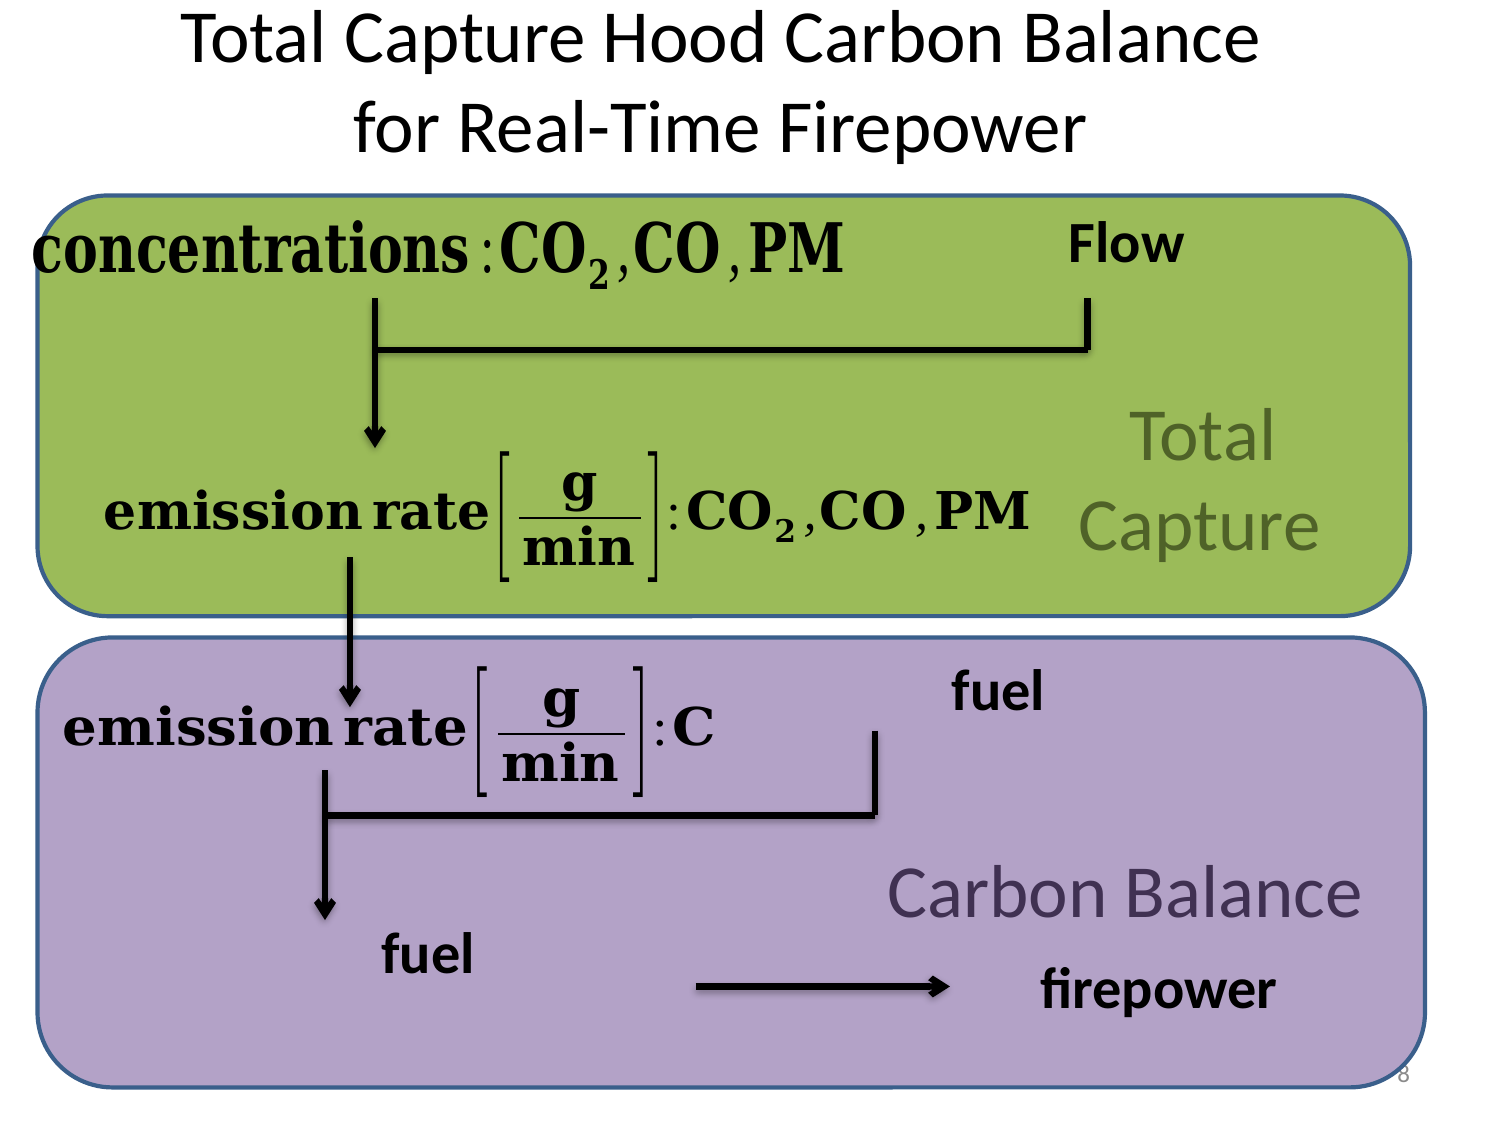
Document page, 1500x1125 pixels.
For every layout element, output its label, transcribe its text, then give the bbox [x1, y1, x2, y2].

slide_number 8 [1074, 1042, 1425, 1103]
text_box [35, 635, 1428, 1090]
text_box Total Capture Hood Carbon Balance for Real-Time Firepower [45, 0, 1396, 156]
text_box Total Capture [1063, 378, 1336, 573]
text_box [35, 193, 1413, 619]
text_box Carbon Balance [872, 834, 1379, 940]
